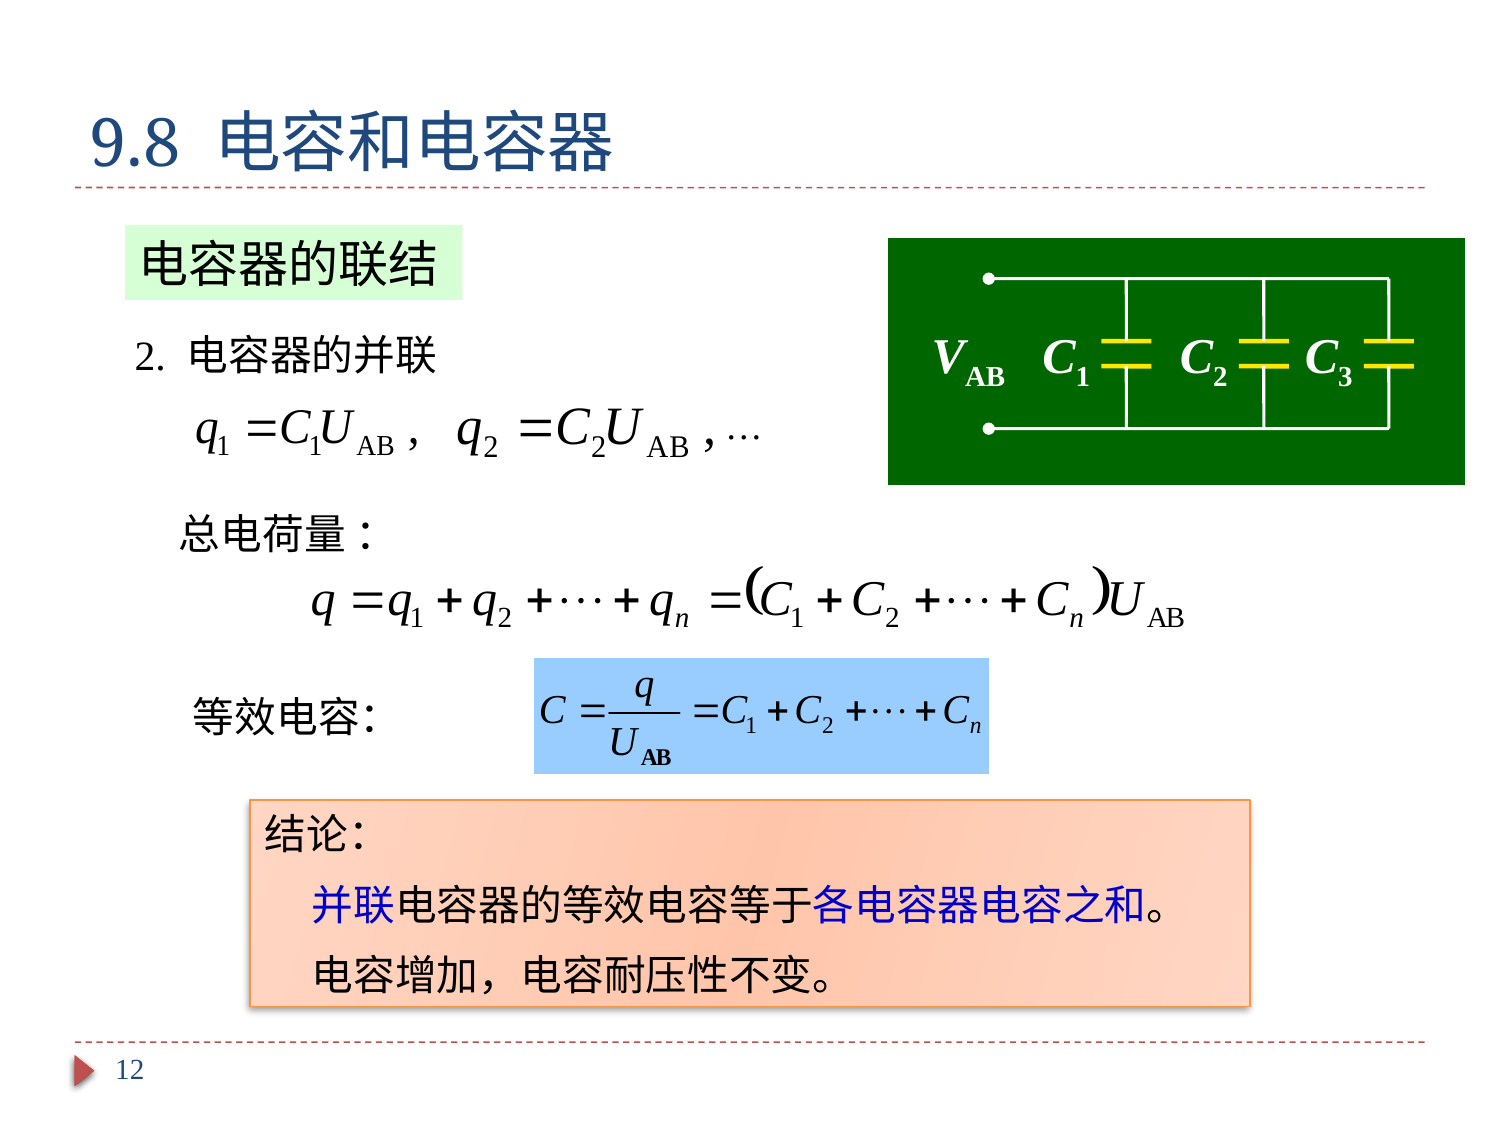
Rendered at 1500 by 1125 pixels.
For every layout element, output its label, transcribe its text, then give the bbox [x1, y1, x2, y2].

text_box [533, 657, 990, 775]
text_box 结论： 并联电容器的等效电容等于各电容器电容之和。 电容增加，电容耐压性不变。 [249, 799, 1251, 1007]
text_box 2. 电容器的并联 [119, 321, 452, 386]
text_box 电容器的联结 [125, 224, 463, 300]
slide_number 12 [100, 1042, 426, 1103]
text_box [448, 390, 724, 467]
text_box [302, 564, 1196, 641]
text_box 等效电容： [178, 683, 417, 749]
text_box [887, 237, 1467, 486]
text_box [187, 393, 429, 464]
text_box 总电荷量 ： [164, 500, 412, 565]
title 9.8 电容和电容器 [75, 37, 1425, 188]
text_box … [726, 394, 788, 455]
